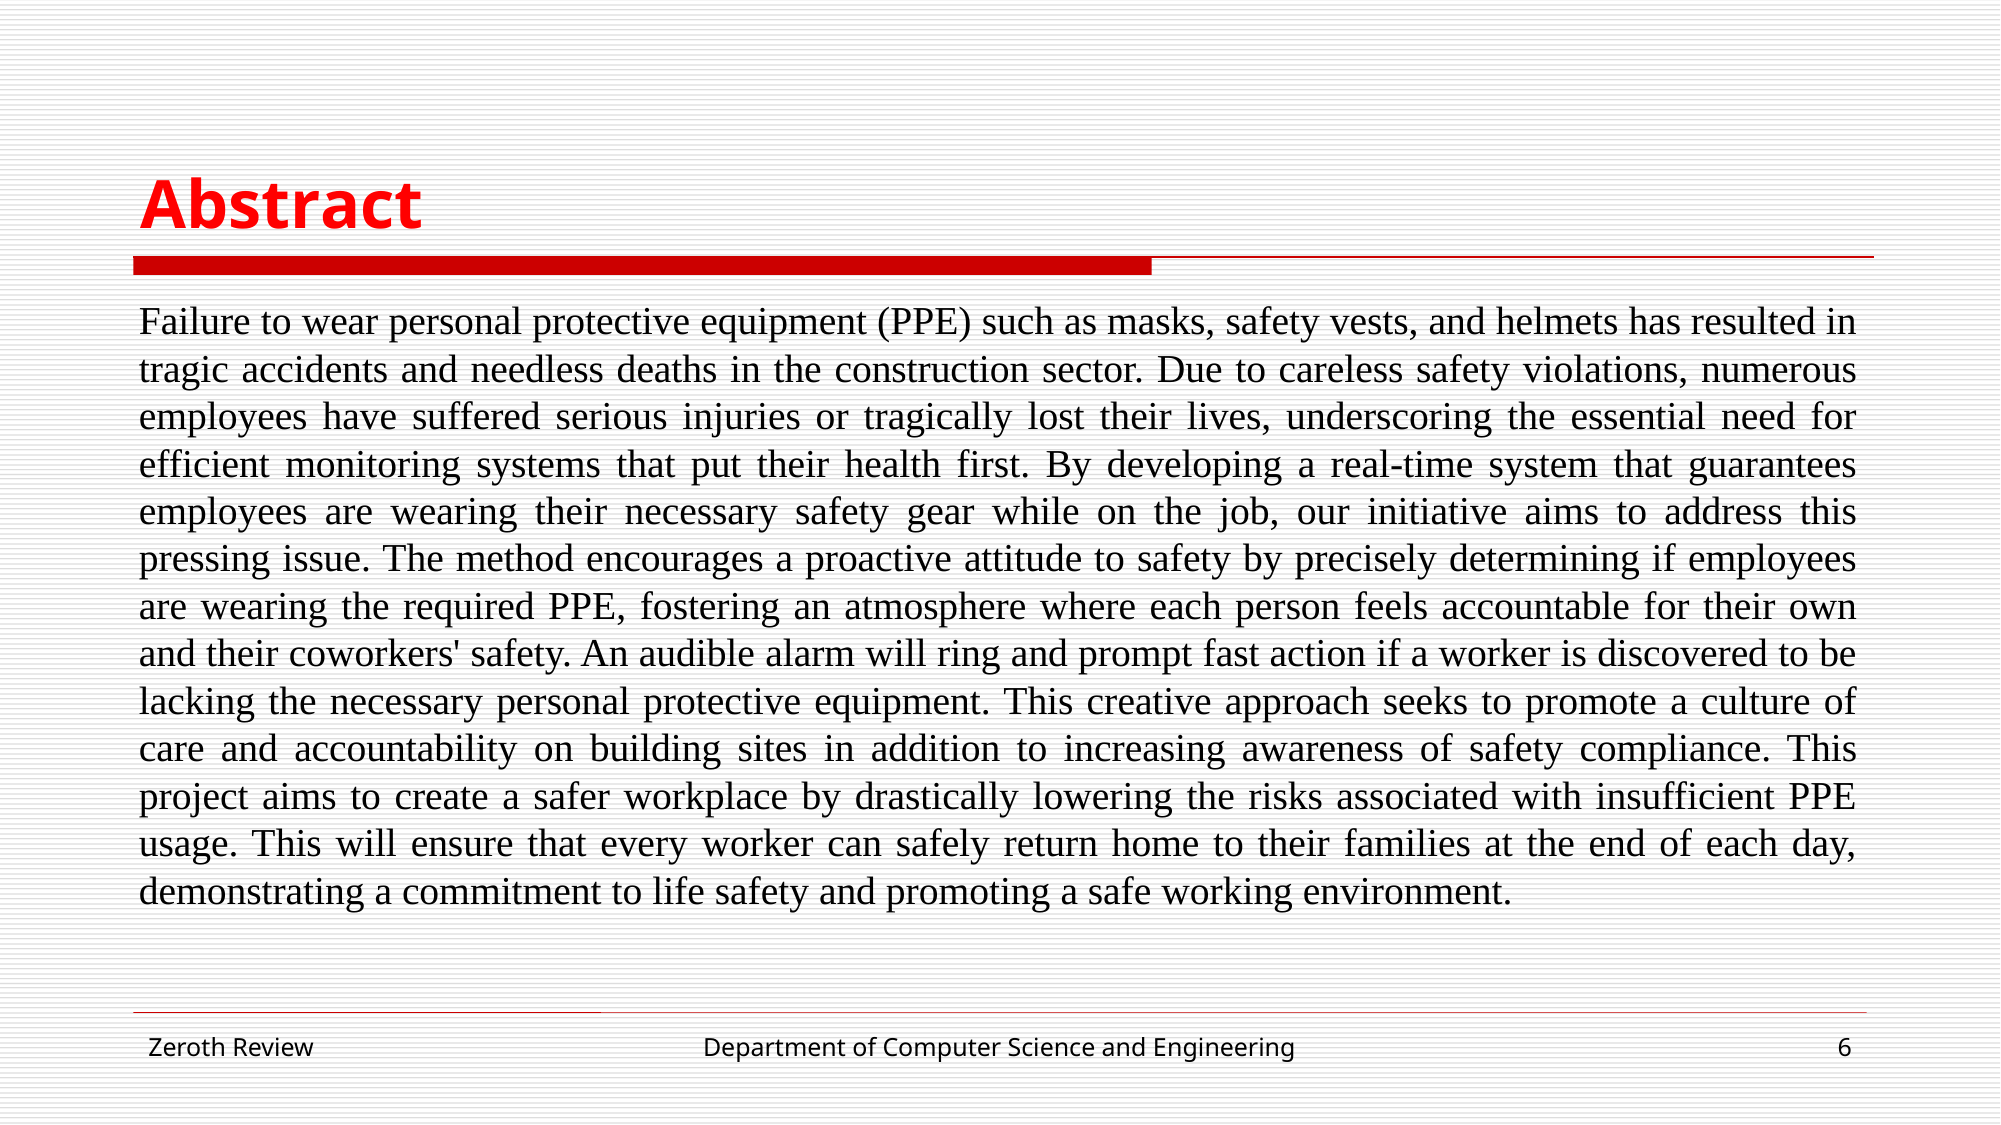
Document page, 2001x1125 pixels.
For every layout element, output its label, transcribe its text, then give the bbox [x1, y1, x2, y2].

picture [0, 0, 2001, 1125]
list Failure to wear personal protective equipment (PPE) such as masks, safety vests, and helmets has resulted in tragic accidents and needless deaths in the construction sector. Due to careless safety violations, numerous employees have suffered serious injuries or tragically lost their lives, underscoring the essential need for efficient monitoring systems that put their health first. By developing a real-time system that guarantees employees are wearing their necessary safety gear while on the job, our initiative aims to address this pressing issue. The method encourages a proactive attitude to safety by precisely determining if employees are wearing the required PPE, fostering an atmosphere where each person feels accountable for their own and their coworkers' safety. An audible alarm will ring and prompt fast action if a worker is discovered to be lacking the necessary personal protective equipment. This creative approach seeks to promote a culture of care and accountability on building sites in addition to increasing awareness of safety compliance. This project aims to create a safer workplace by drastically lowering the risks associated with insufficient PPE usage. This will ensure that every worker can safely return home to their families at the end of each day, demonstrating a commitment to life safety and promoting a safe working environment. [123, 287, 1874, 988]
title Abstract [125, 50, 1876, 250]
slide_number Zeroth Review [133, 1024, 567, 1103]
footer Department of Computer Science and Engineering [683, 1024, 1317, 1103]
slide_number 6 [1433, 1024, 1867, 1103]
